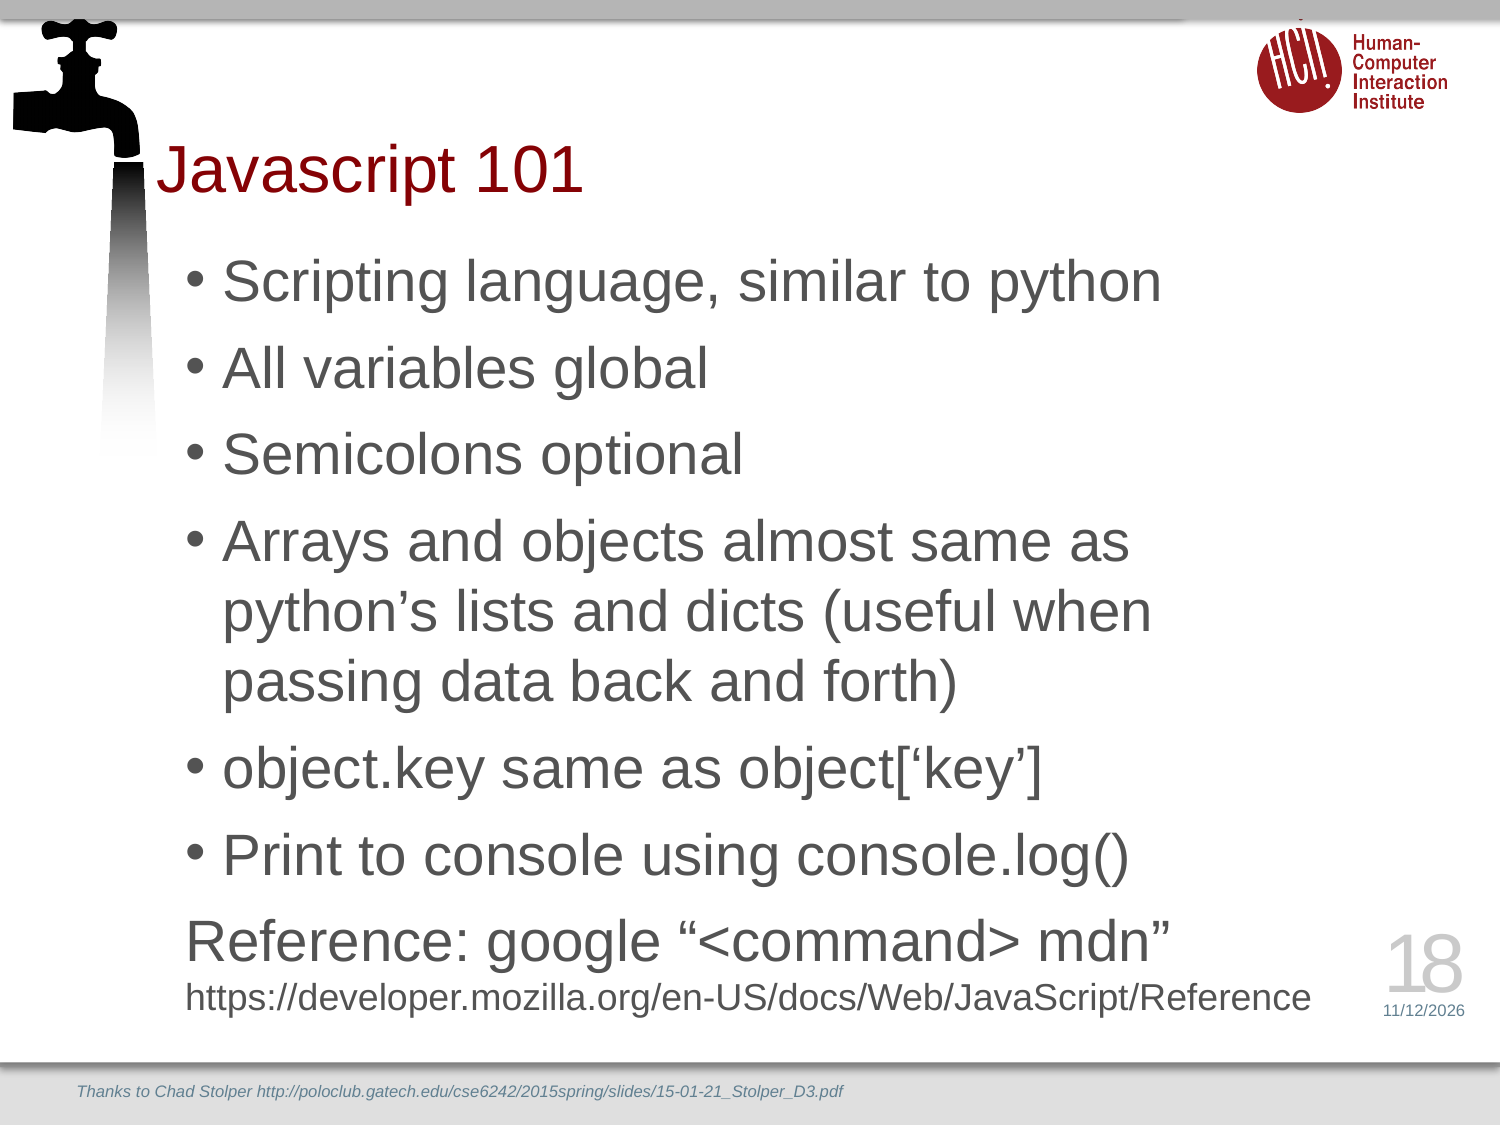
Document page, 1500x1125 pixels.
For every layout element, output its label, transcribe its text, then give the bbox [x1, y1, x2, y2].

list Scripting language, similar to python All variables global Semicolons optional Arrays and objects almost same as python’s lists and dicts (useful when passing data back and forth) object.key same as object[‘key’] Print to console using console.log() Reference: google “<command> mdn” https://developer.mozilla.org/en-US/docs/Web/JavaScript/Reference [185, 243, 1342, 962]
picture [1257, 20, 1447, 113]
footer Thanks to Chad Stolper http://poloclub.gatech.edu/cse6242/2015spring/slides/15-01-21_Stolper_D3.pdf [76, 1080, 1342, 1110]
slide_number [1369, 1009, 1479, 1020]
picture [13, 20, 140, 158]
title Javascript 101 [156, 50, 1187, 214]
slide_number 18 [1369, 924, 1479, 1009]
